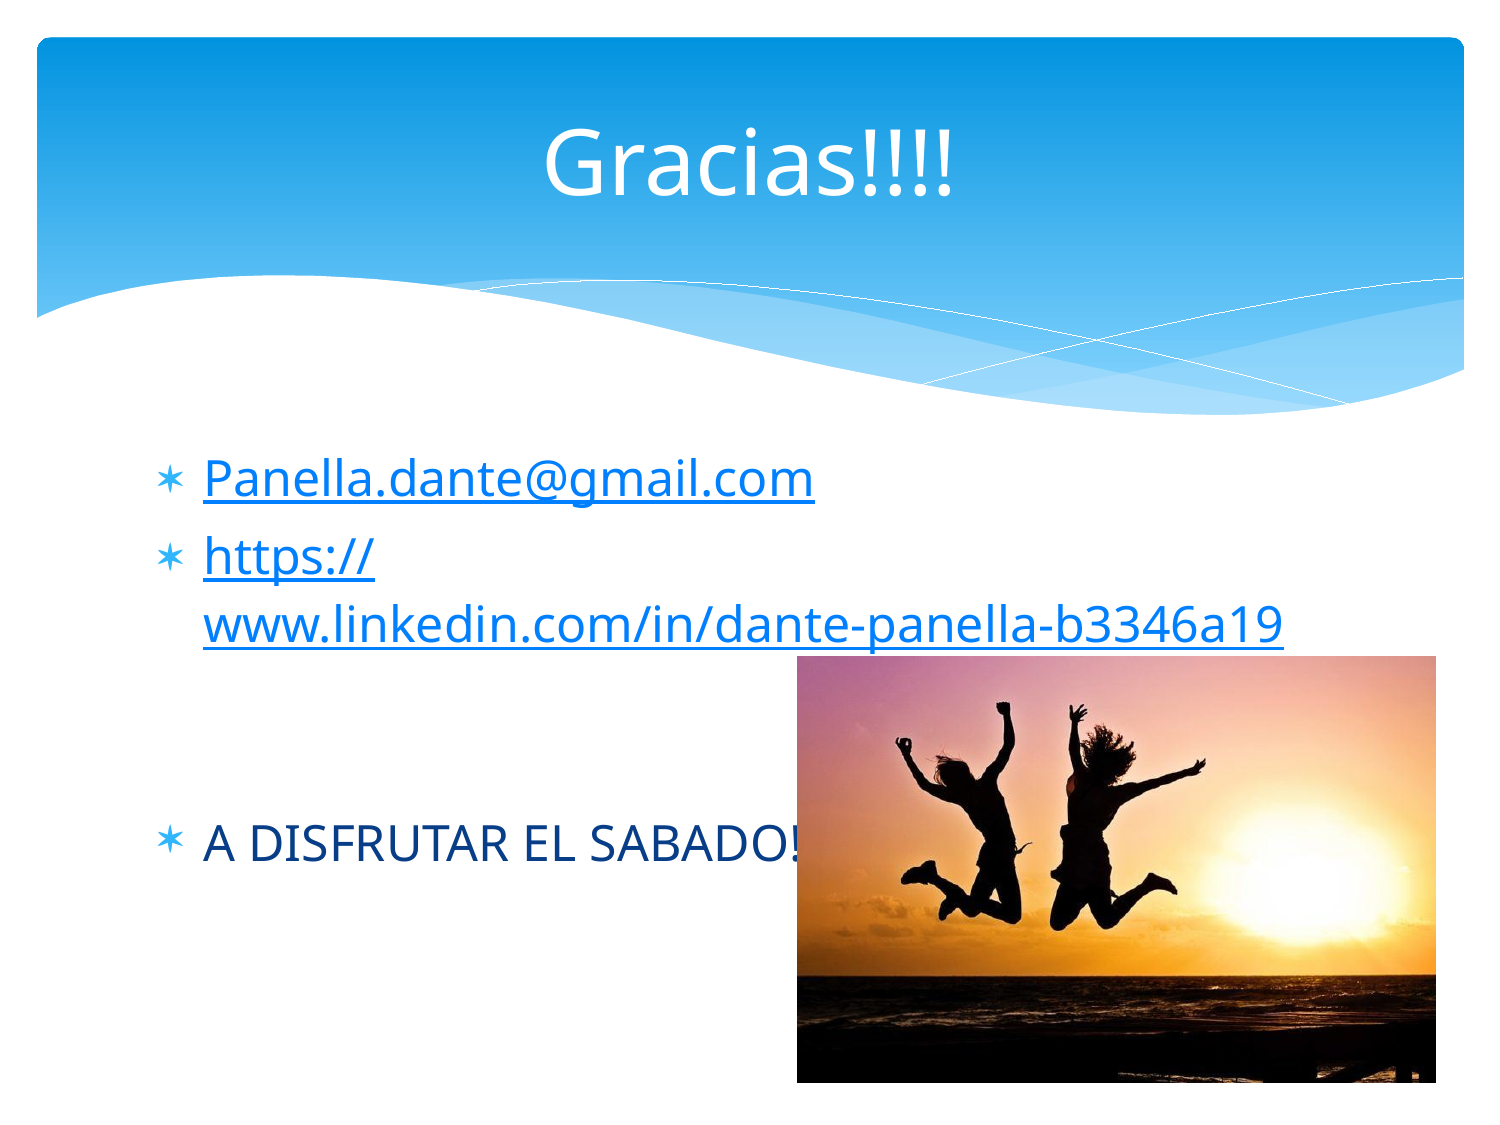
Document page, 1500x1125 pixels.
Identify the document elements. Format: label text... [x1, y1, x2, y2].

picture [796, 656, 1436, 1083]
title Gracias!!!! [75, 55, 1425, 261]
list Panella.dante@gmail.com https://www.linkedin.com/in/dante-panella-b3346a19 A DISFRUTAR EL SABADO! [143, 438, 1359, 1005]
